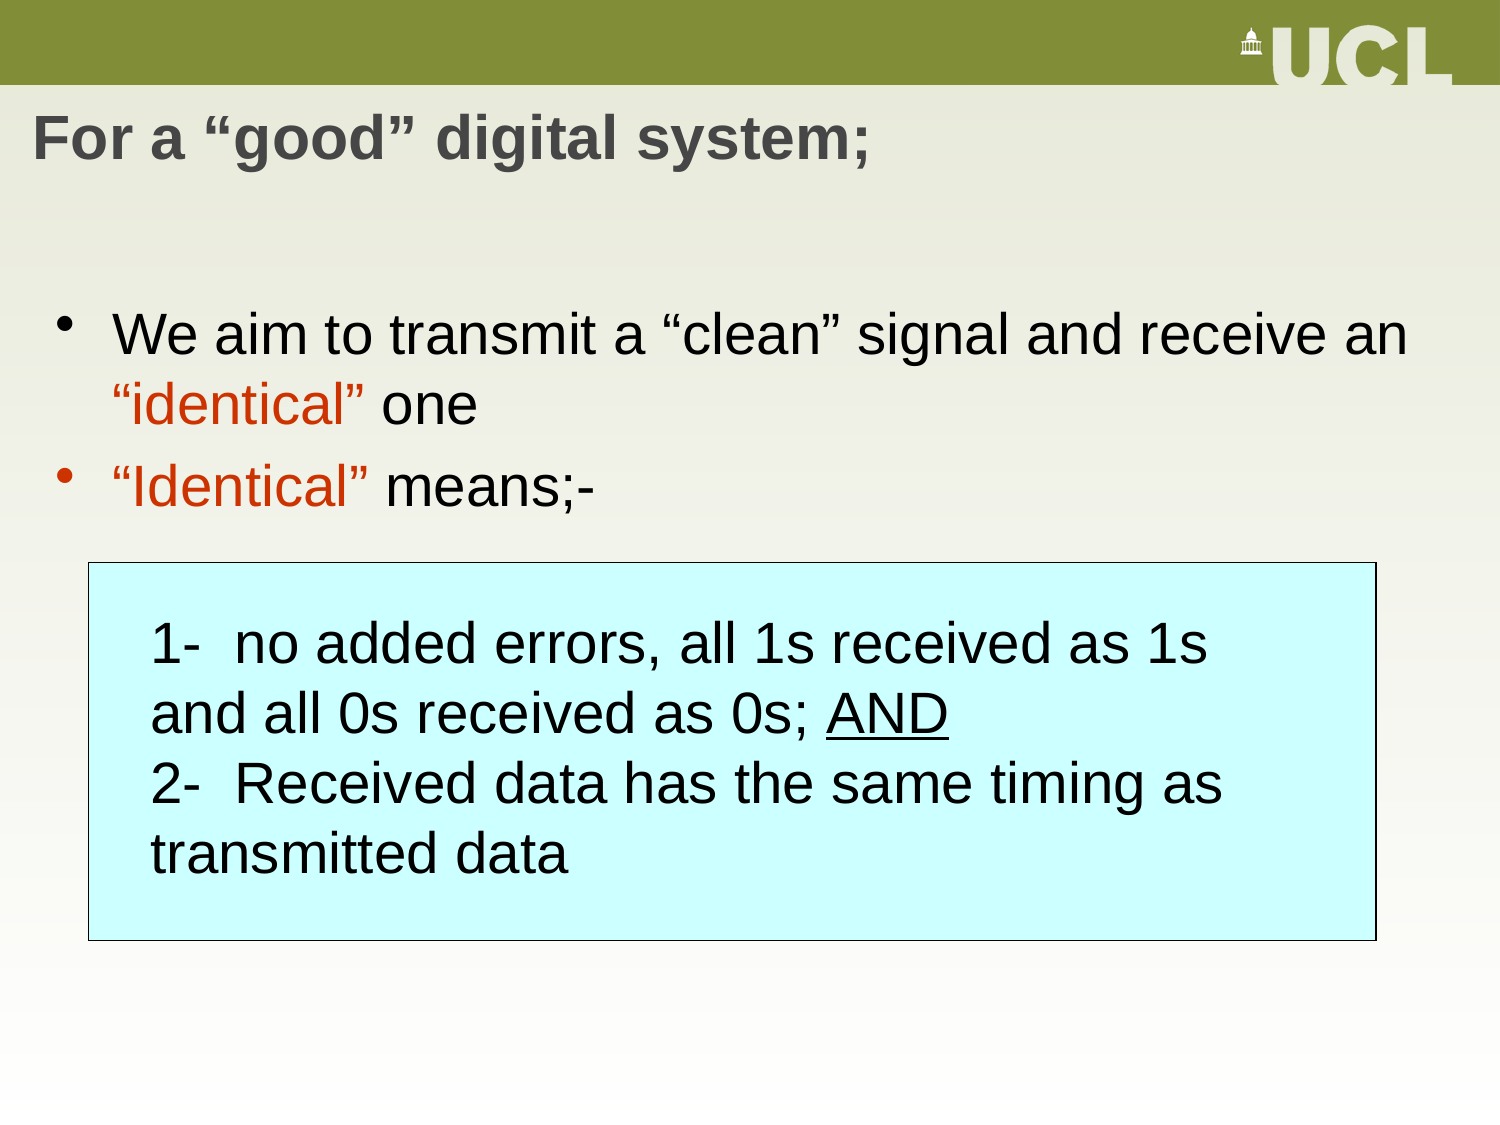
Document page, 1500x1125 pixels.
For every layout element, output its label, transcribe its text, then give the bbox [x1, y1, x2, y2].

text_box [88, 562, 1376, 941]
title For a “good” digital system; [17, 90, 1411, 197]
text_box 1- no added errors, all 1s received as 1s and all 0s received as 0s; AND 2- Received data has the same timing as transmitted data [135, 597, 1329, 893]
picture [0, 0, 1500, 85]
list We aim to transmit a “clean” signal and receive an “identical” one “Identical” means;- [40, 288, 1434, 856]
